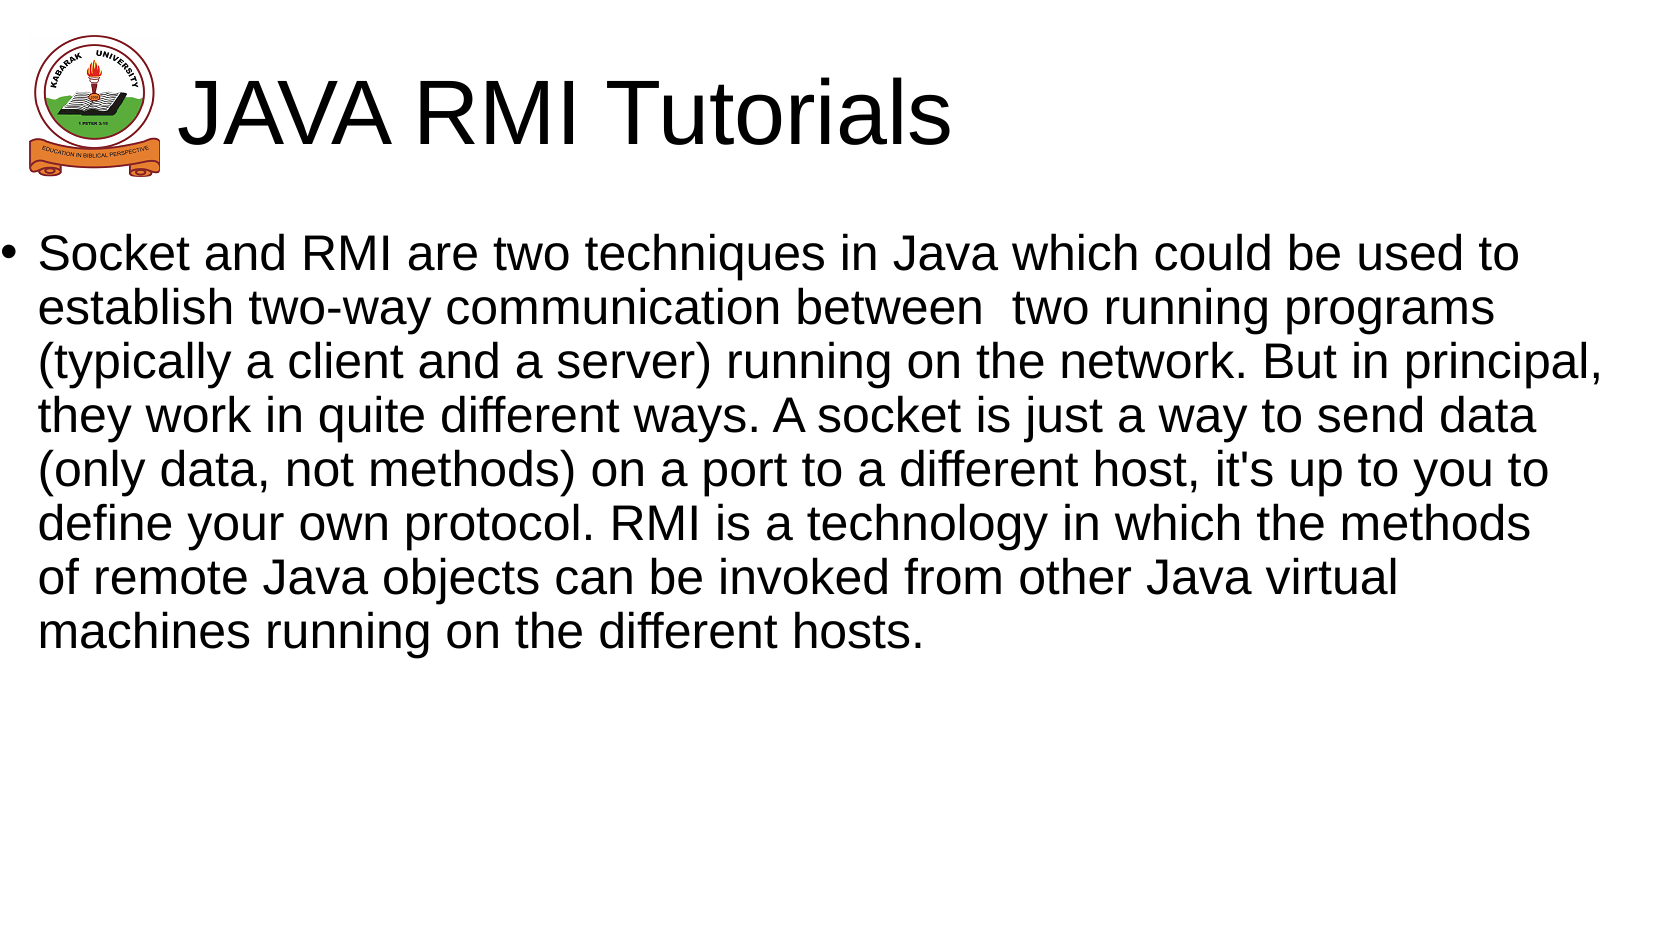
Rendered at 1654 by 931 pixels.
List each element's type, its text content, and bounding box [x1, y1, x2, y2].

title JAVA RMI Tutorials [177, 37, 1571, 193]
picture [29, 35, 160, 177]
list Socket and RMI are two techniques in Java which could be used to establish two-way communication between two running programs (typically a client and a server) running on the network. But in principal, they work in quite different ways. A socket is just a way to send data (only data, not methods) on a port to a different host, it's up to you to define your own protocol. RMI is a technology in which the methods of remote Java objects can be invoked from other Java virtual machines running on the different hosts. [0, 227, 1620, 832]
